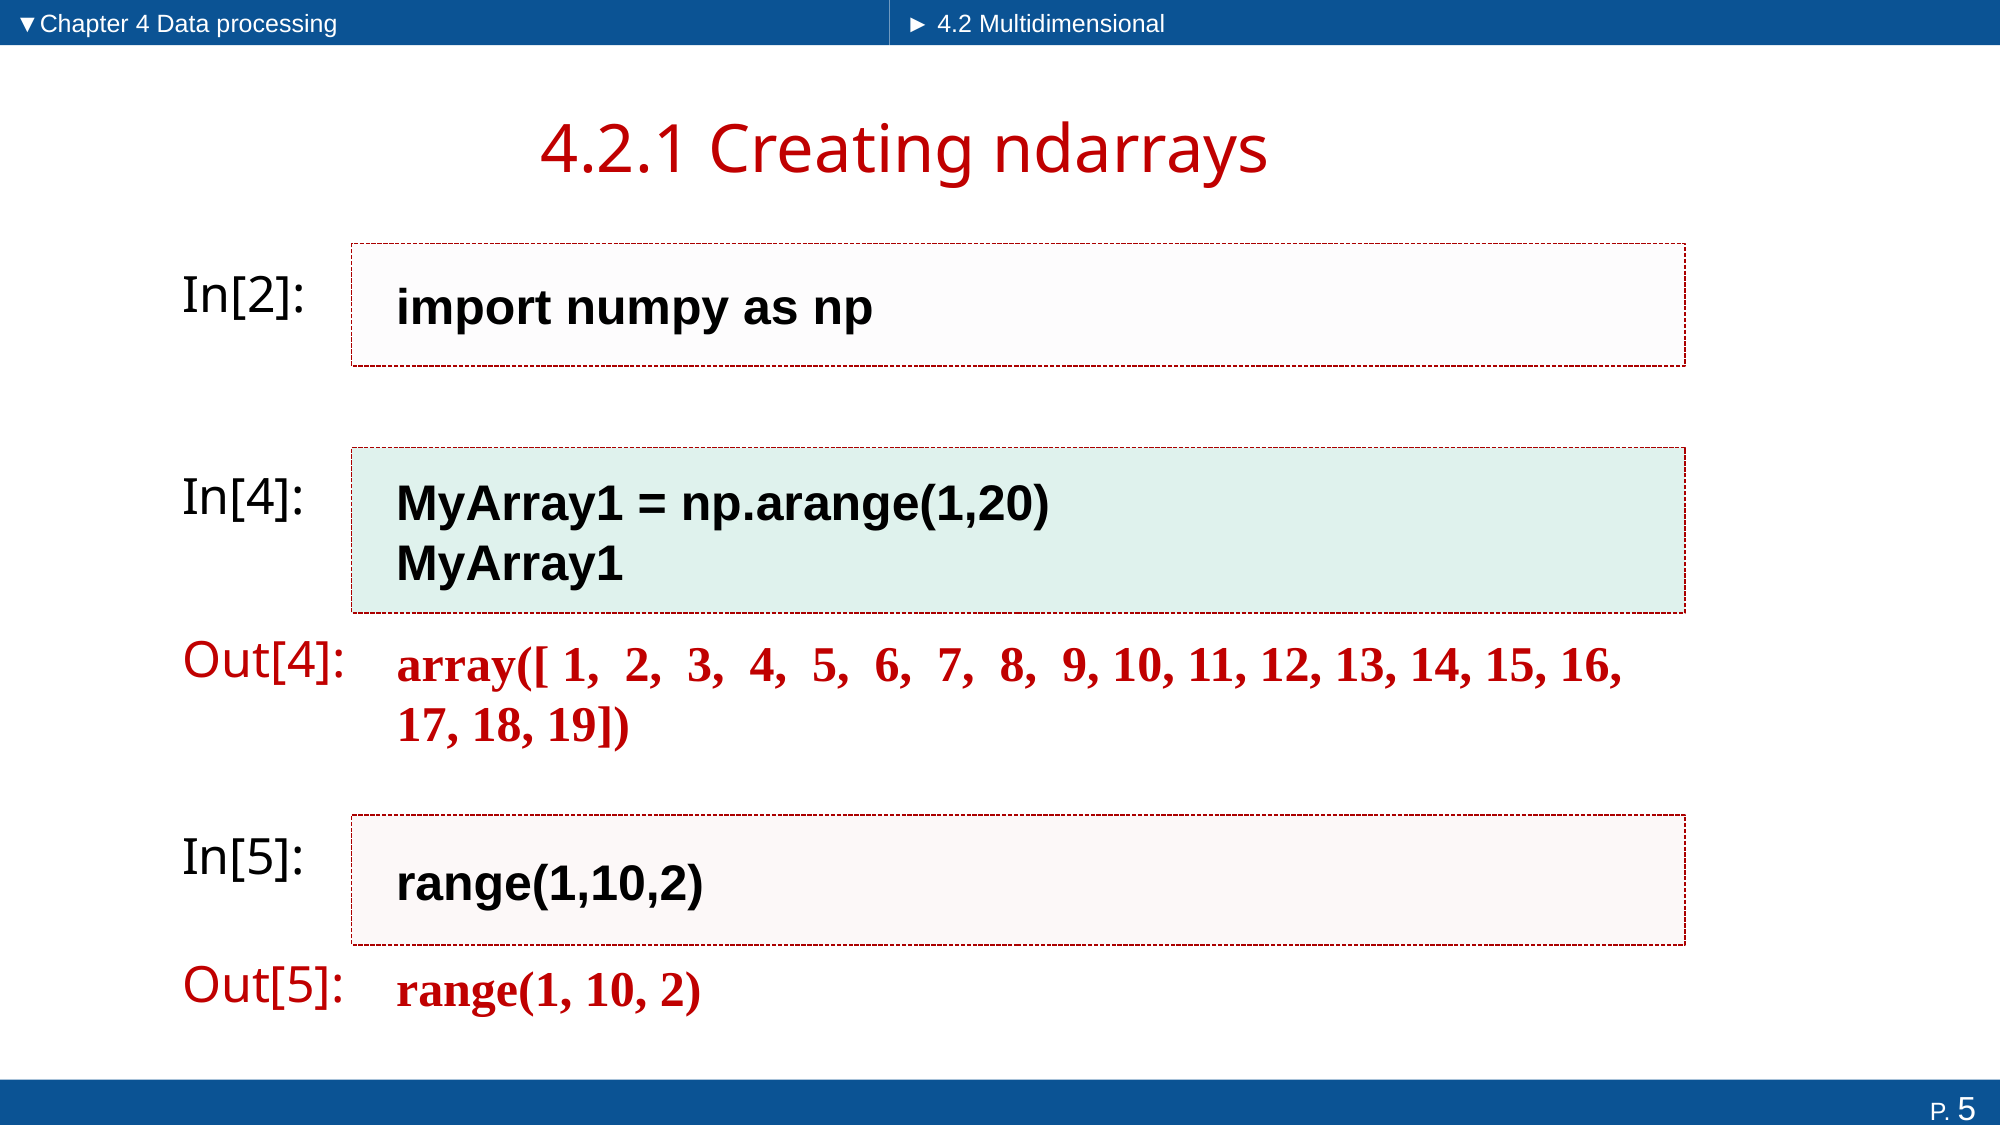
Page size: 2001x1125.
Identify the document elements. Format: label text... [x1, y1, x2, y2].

text_box In[5]: [167, 817, 334, 893]
list ► 4.2 Multidimensional arrays [890, 0, 1249, 43]
text_box In[4]: [167, 456, 337, 532]
text_box Out[4]: [167, 619, 348, 695]
list ▼Chapter 4 Data processing [0, 0, 725, 43]
text_box range(1, 10, 2) [348, 934, 1667, 1039]
text_box MyArray1 = np.arange(1,20) MyArray1 [348, 444, 1689, 617]
text_box range(1,10,2) [348, 811, 1689, 949]
text_box [351, 374, 1690, 479]
text_box import numpy as np [348, 240, 1689, 370]
text_box array([ 1, 2, 3, 4, 5, 6, 7, 8, 9, 10, 11, 12, 13, 14, 15, 16, 17, 18, 19]) [348, 614, 1667, 785]
title 4.2.1 Creating ndarrays [101, 77, 1710, 214]
text_box In[2]: [167, 255, 335, 330]
text_box Out[5]: [167, 944, 348, 1020]
